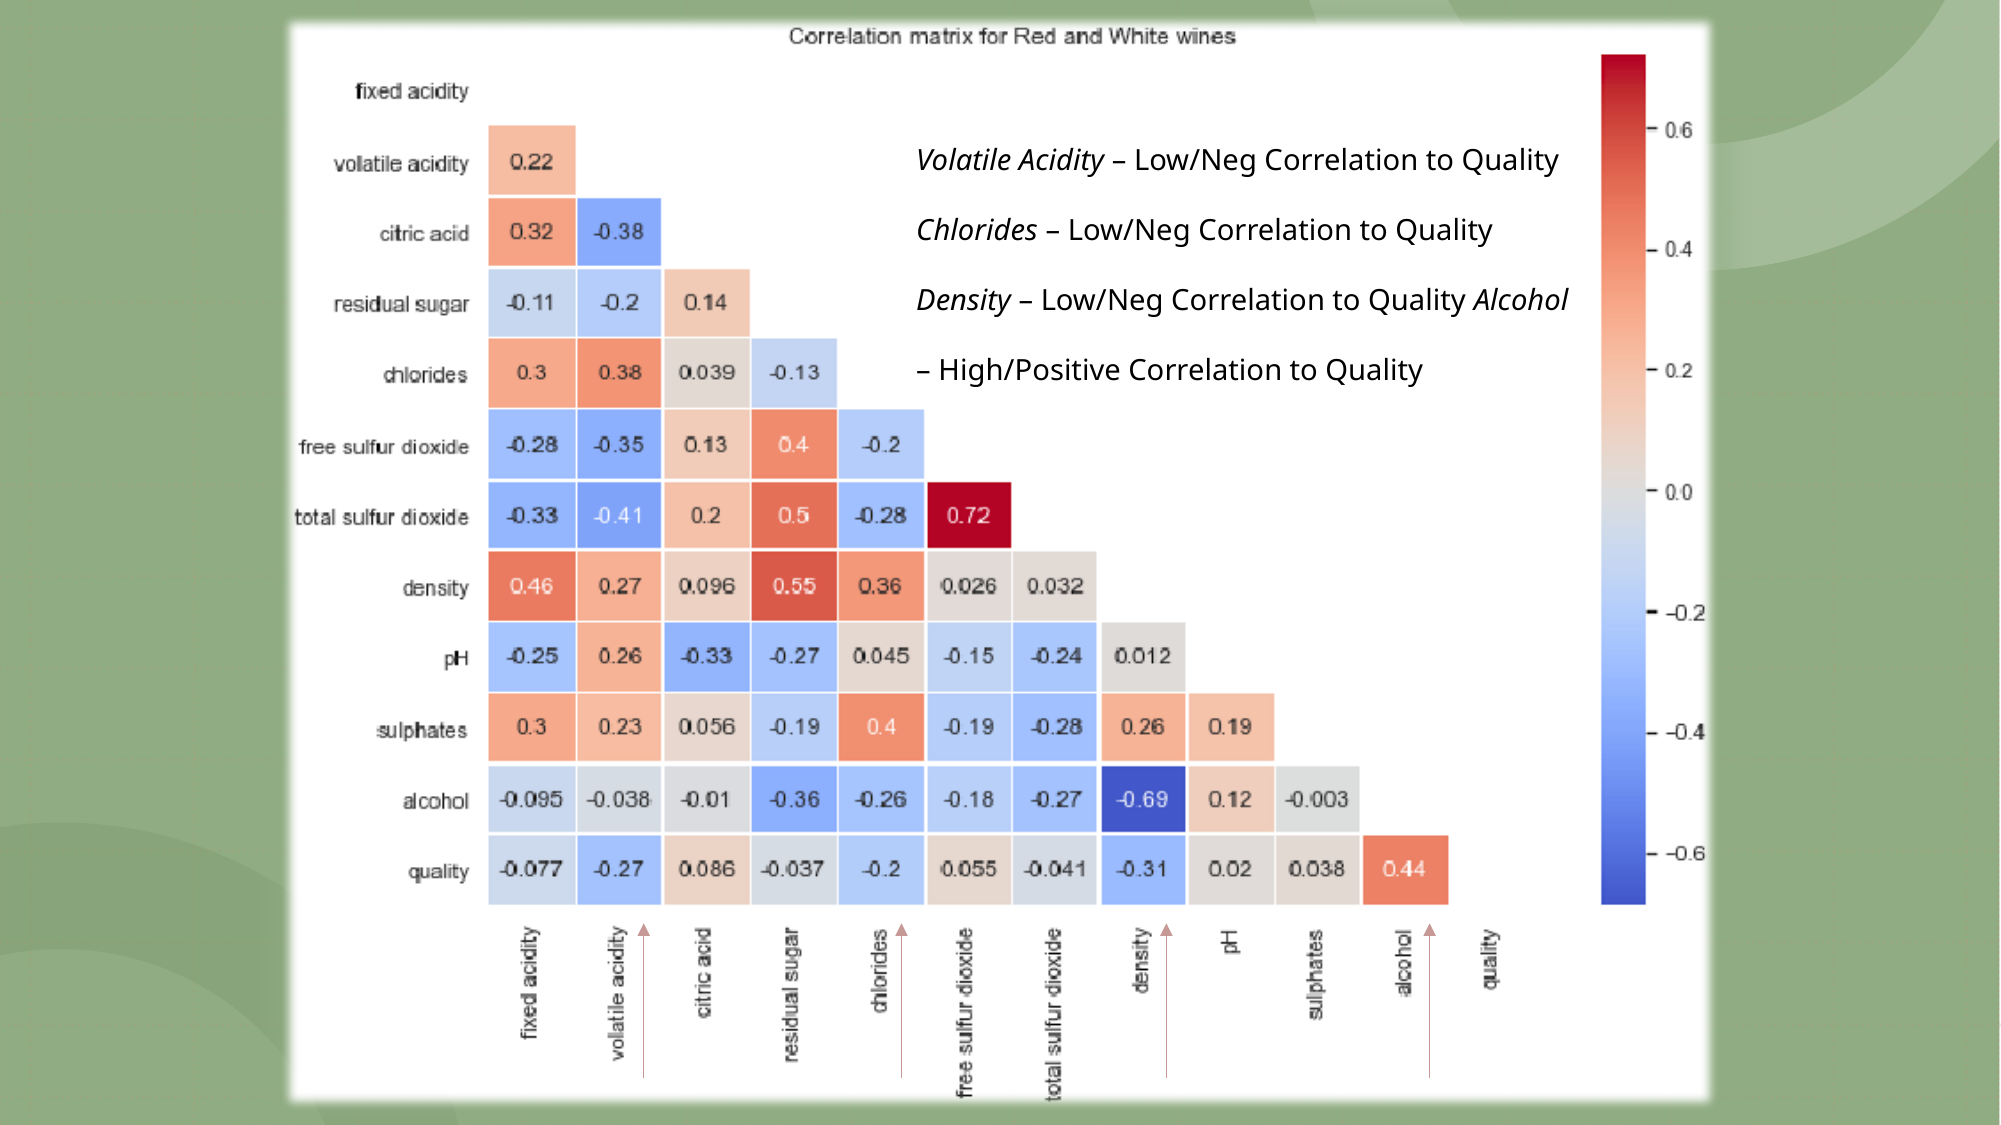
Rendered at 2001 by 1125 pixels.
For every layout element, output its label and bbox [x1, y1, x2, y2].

list [281, 14, 1719, 1111]
